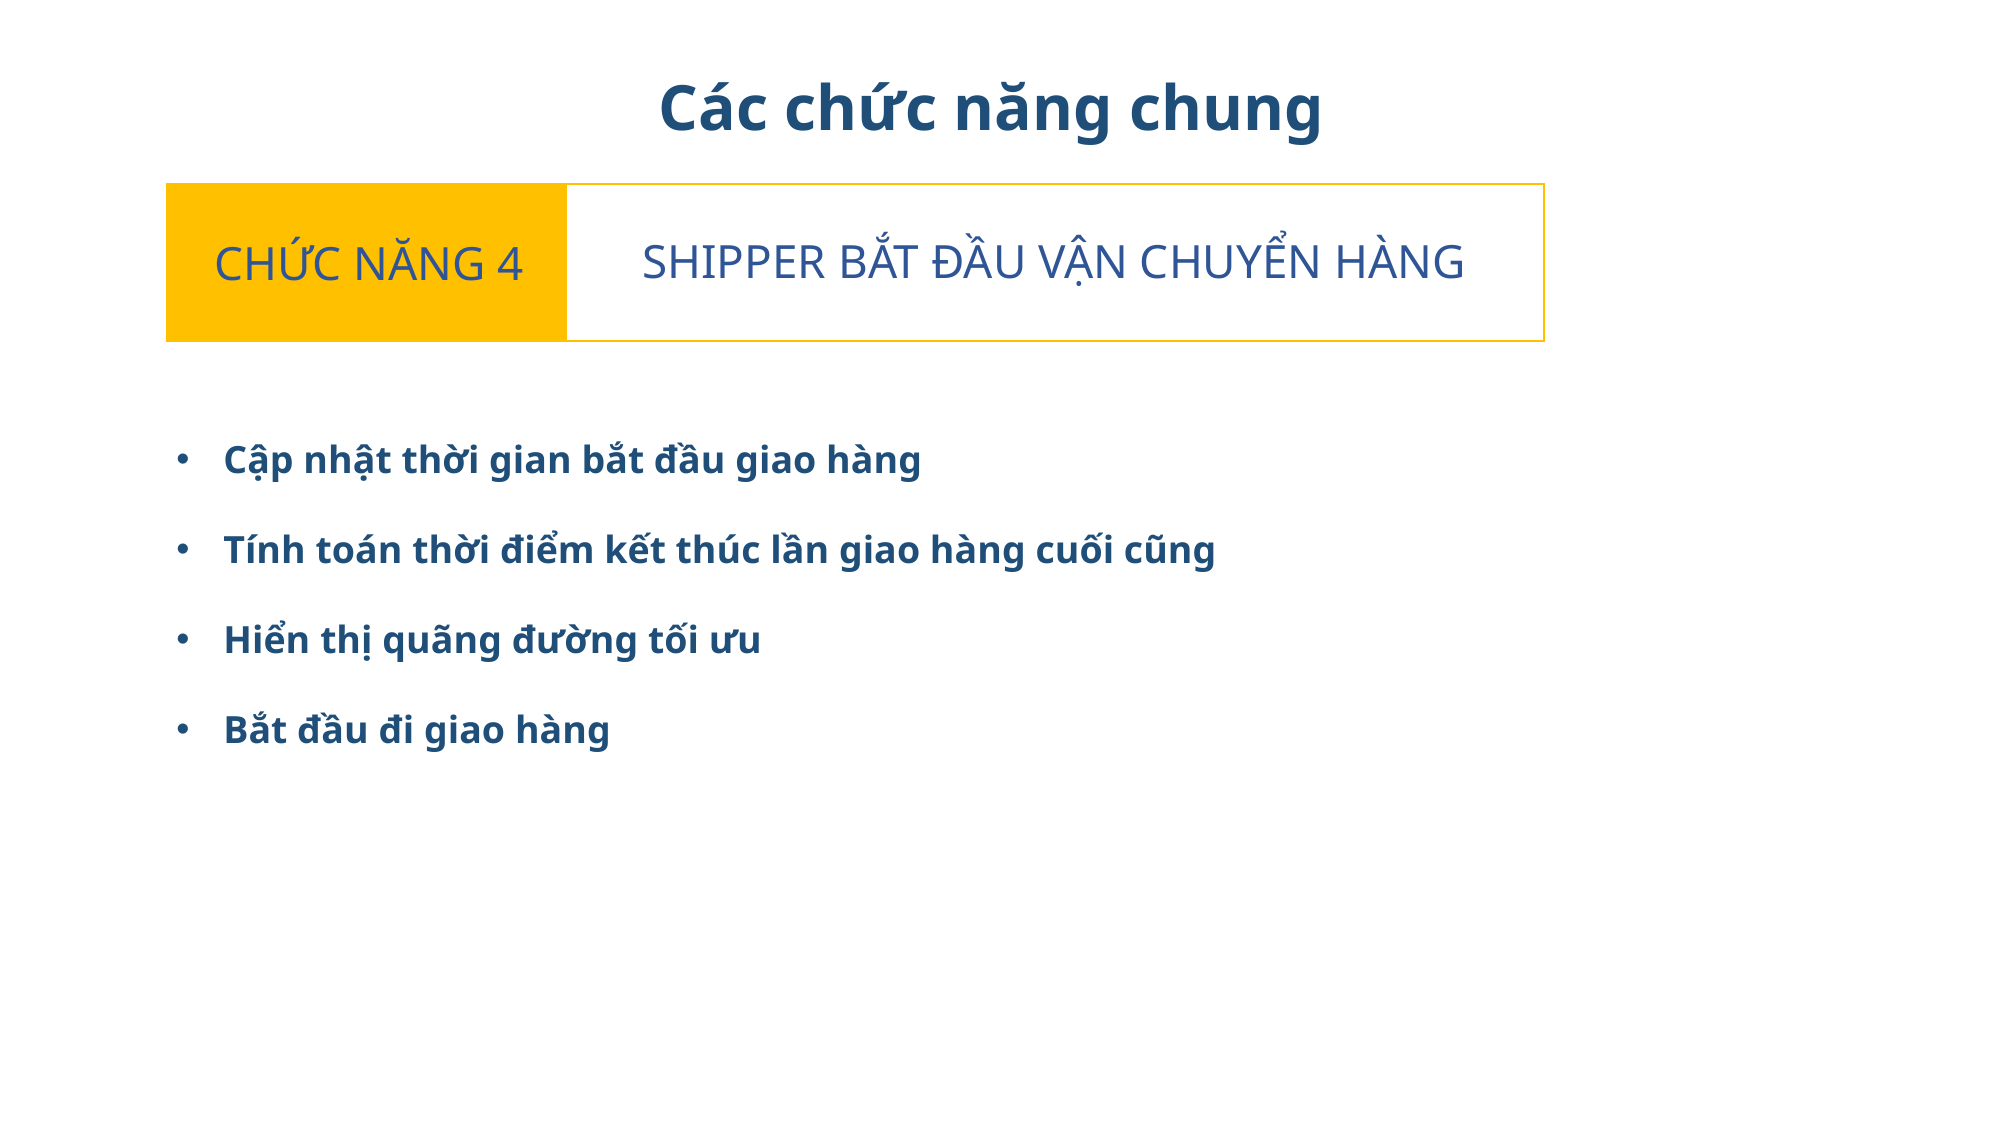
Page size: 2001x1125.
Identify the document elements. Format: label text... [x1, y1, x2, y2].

text_box CHỨC NĂNG 4 [199, 227, 539, 297]
text_box [166, 183, 565, 342]
text_box [565, 183, 1545, 342]
text_box Các chức năng chung [644, 60, 1356, 151]
text_box SHIPPER BẮT ĐẦU VẬN CHUYỂN HÀNG [627, 225, 1482, 295]
text_box Cập nhật thời gian bắt đầu giao hàng Tính toán thời điểm kết thúc lần giao hàng cuối cũng Hiển thị quãng đường tối ưu Bắt đầu đi giao hàng [161, 383, 1629, 759]
